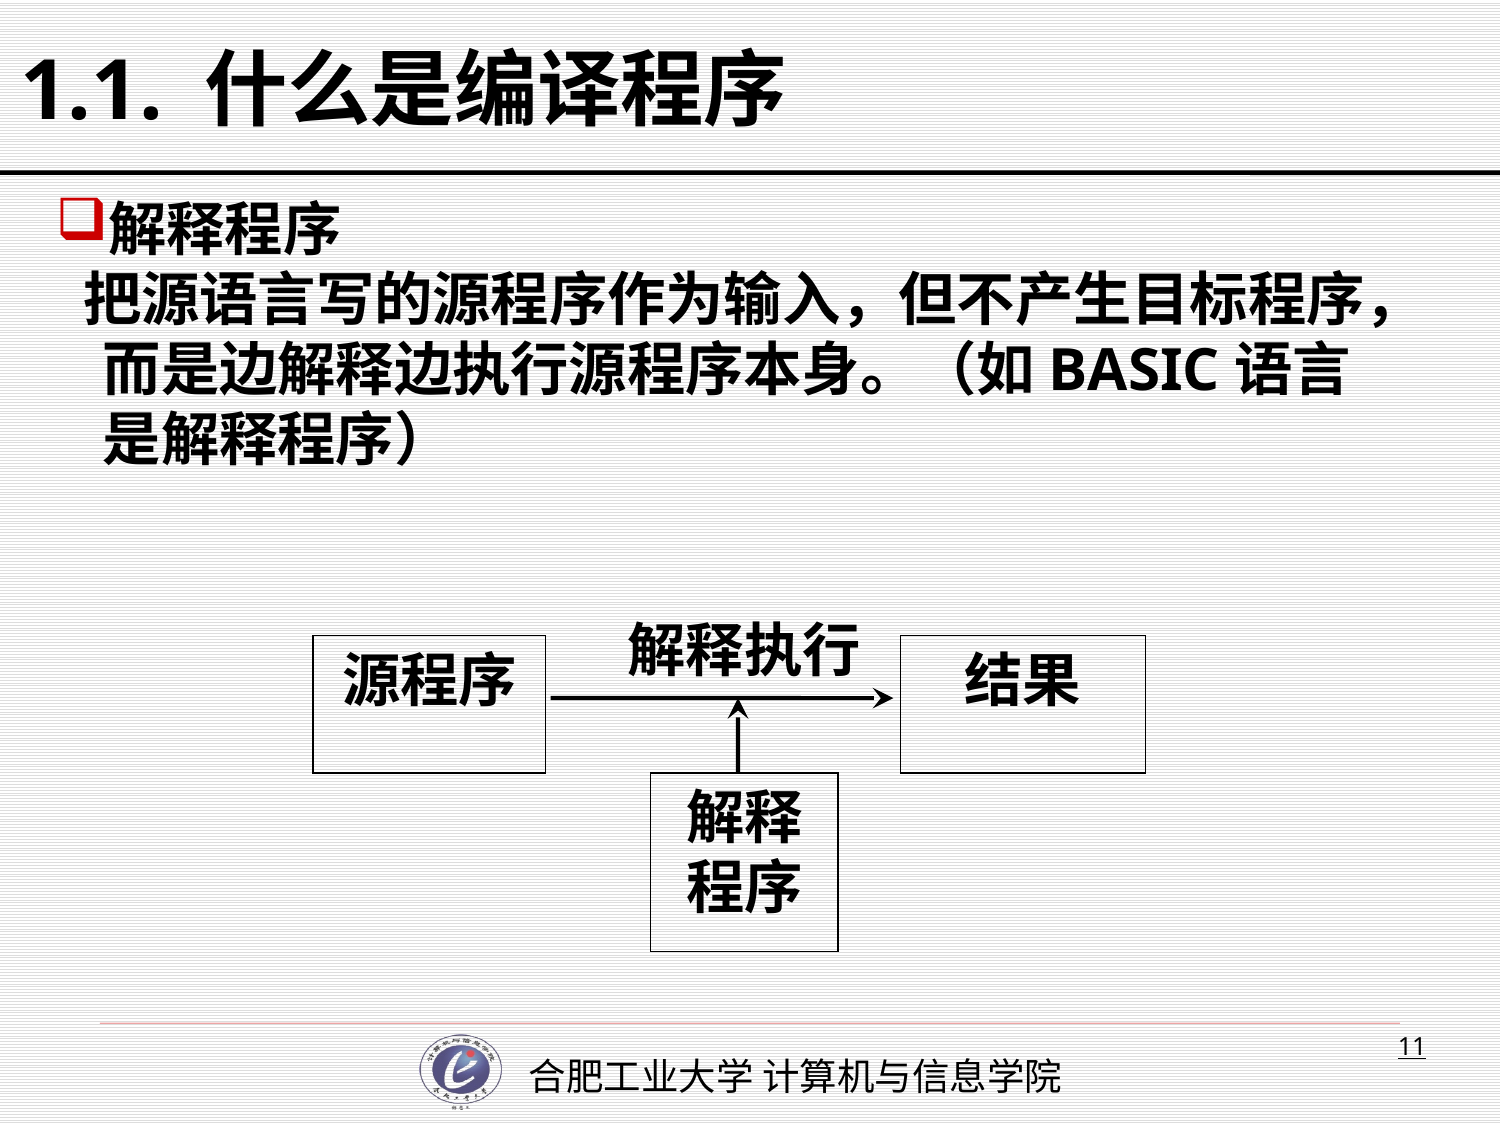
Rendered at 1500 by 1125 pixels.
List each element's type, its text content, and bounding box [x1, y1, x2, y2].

title 1.1. 什么是编译程序 [5, 18, 1281, 144]
text_box 解释程序 把源语言写的源程序作为输入，但不产生目标程序，而是边解释边执行源程序本身。（如BASIC语言是解释程序） [41, 184, 1417, 480]
slide_number 11 [1115, 1022, 1442, 1102]
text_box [312, 597, 1146, 952]
